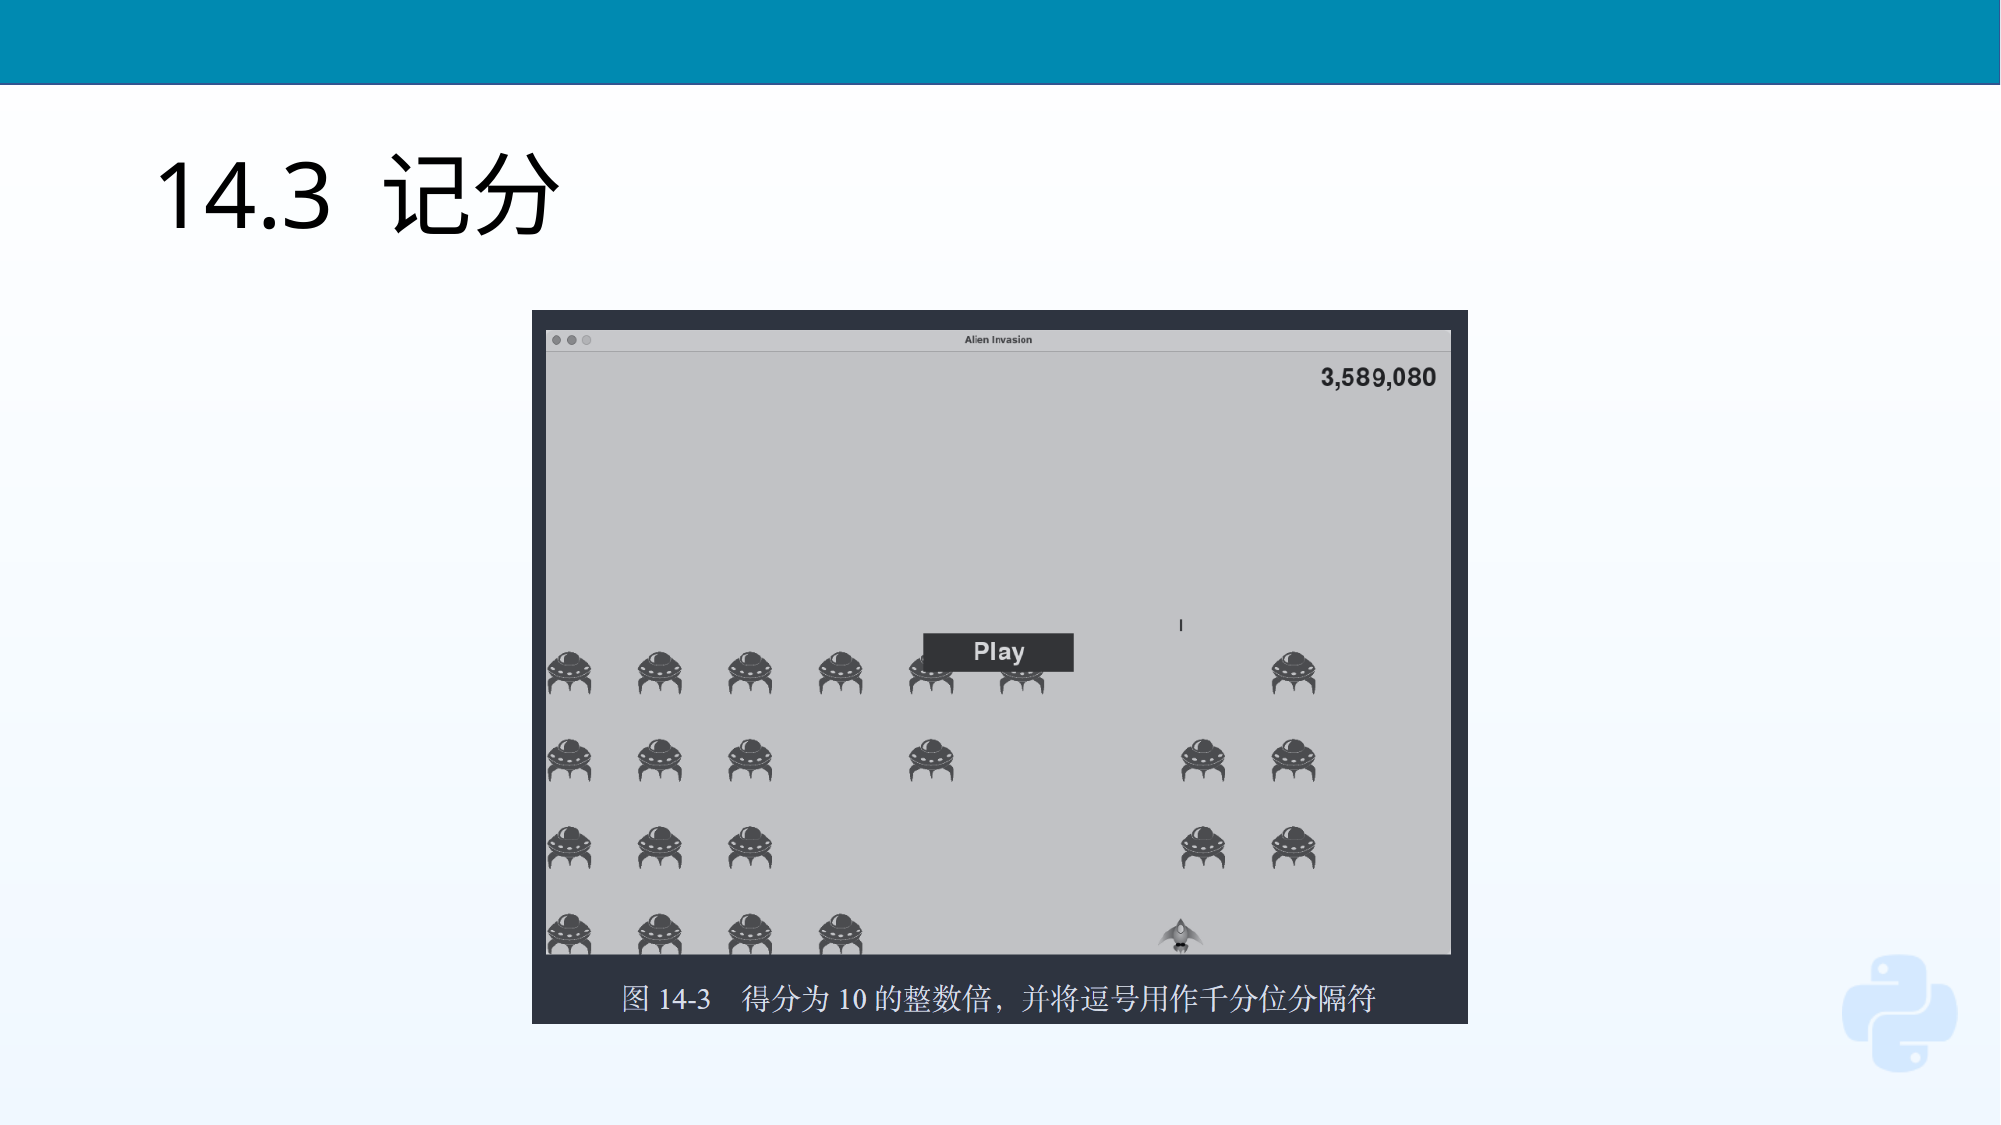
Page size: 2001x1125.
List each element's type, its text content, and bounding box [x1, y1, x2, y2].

picture [1842, 946, 1958, 1081]
title 14.3 记分 [137, 115, 1863, 282]
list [532, 310, 1468, 1024]
